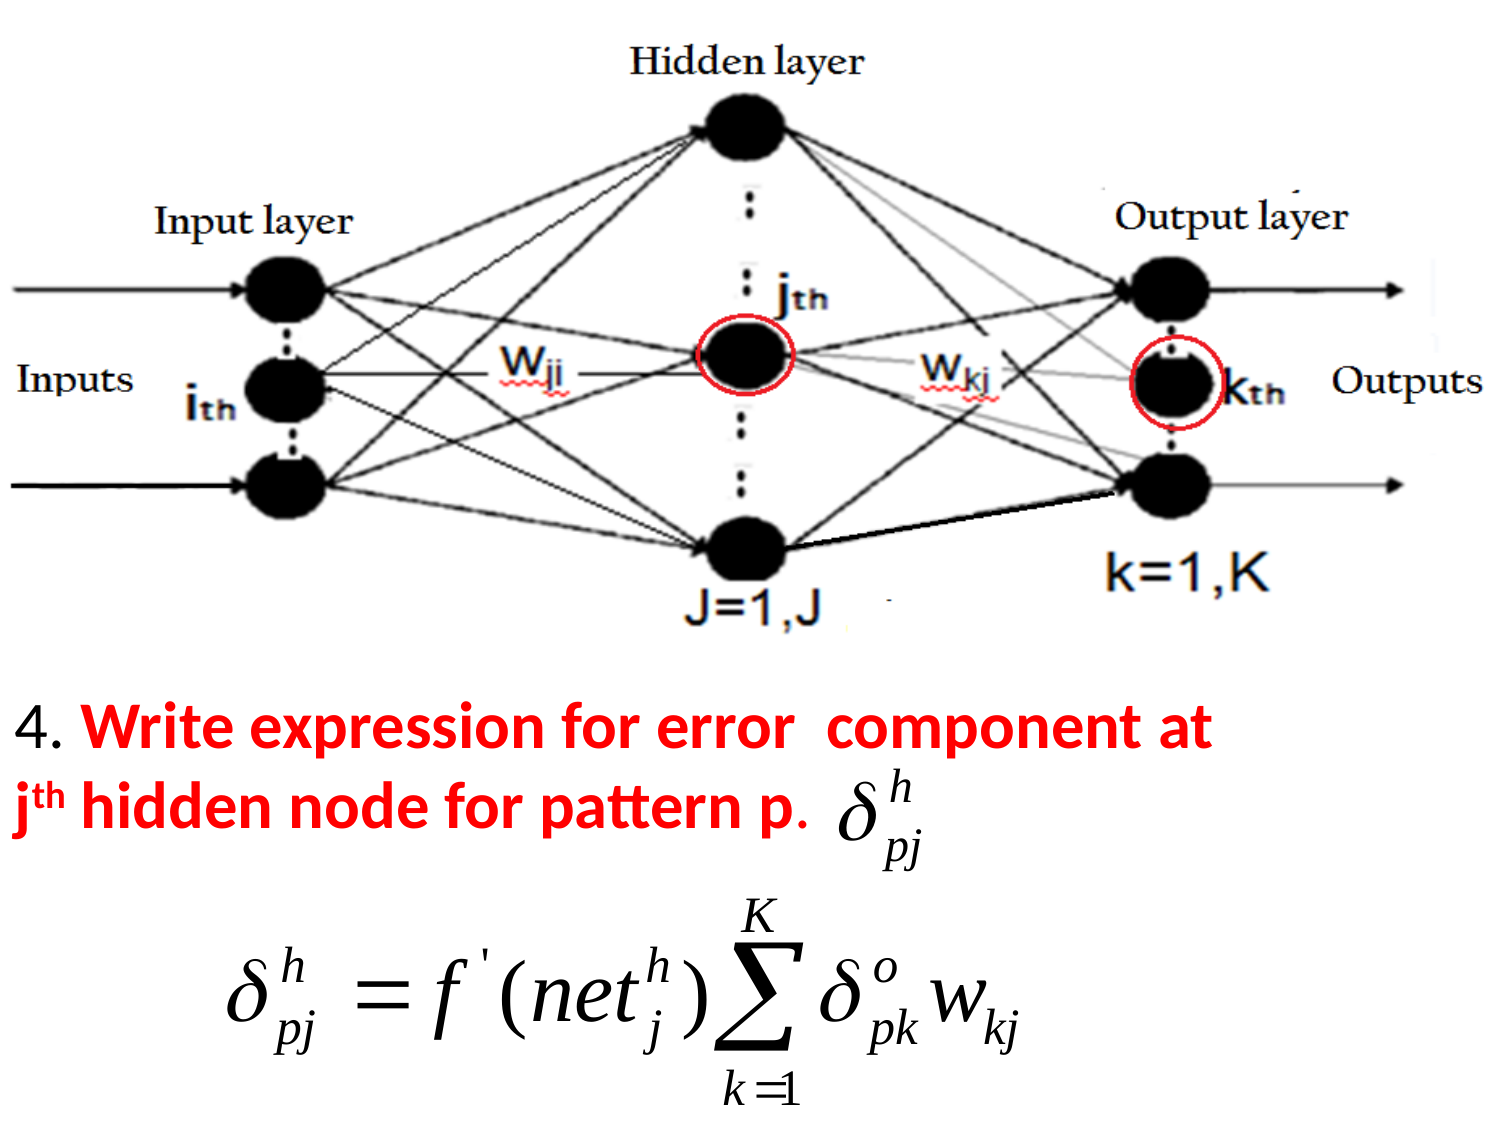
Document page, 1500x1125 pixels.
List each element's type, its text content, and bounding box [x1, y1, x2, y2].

picture [0, 0, 1500, 663]
text_box 4. Write expression for error component at jth hidden node for pattern p. [0, 674, 1500, 850]
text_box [212, 874, 1038, 1125]
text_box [824, 749, 943, 889]
